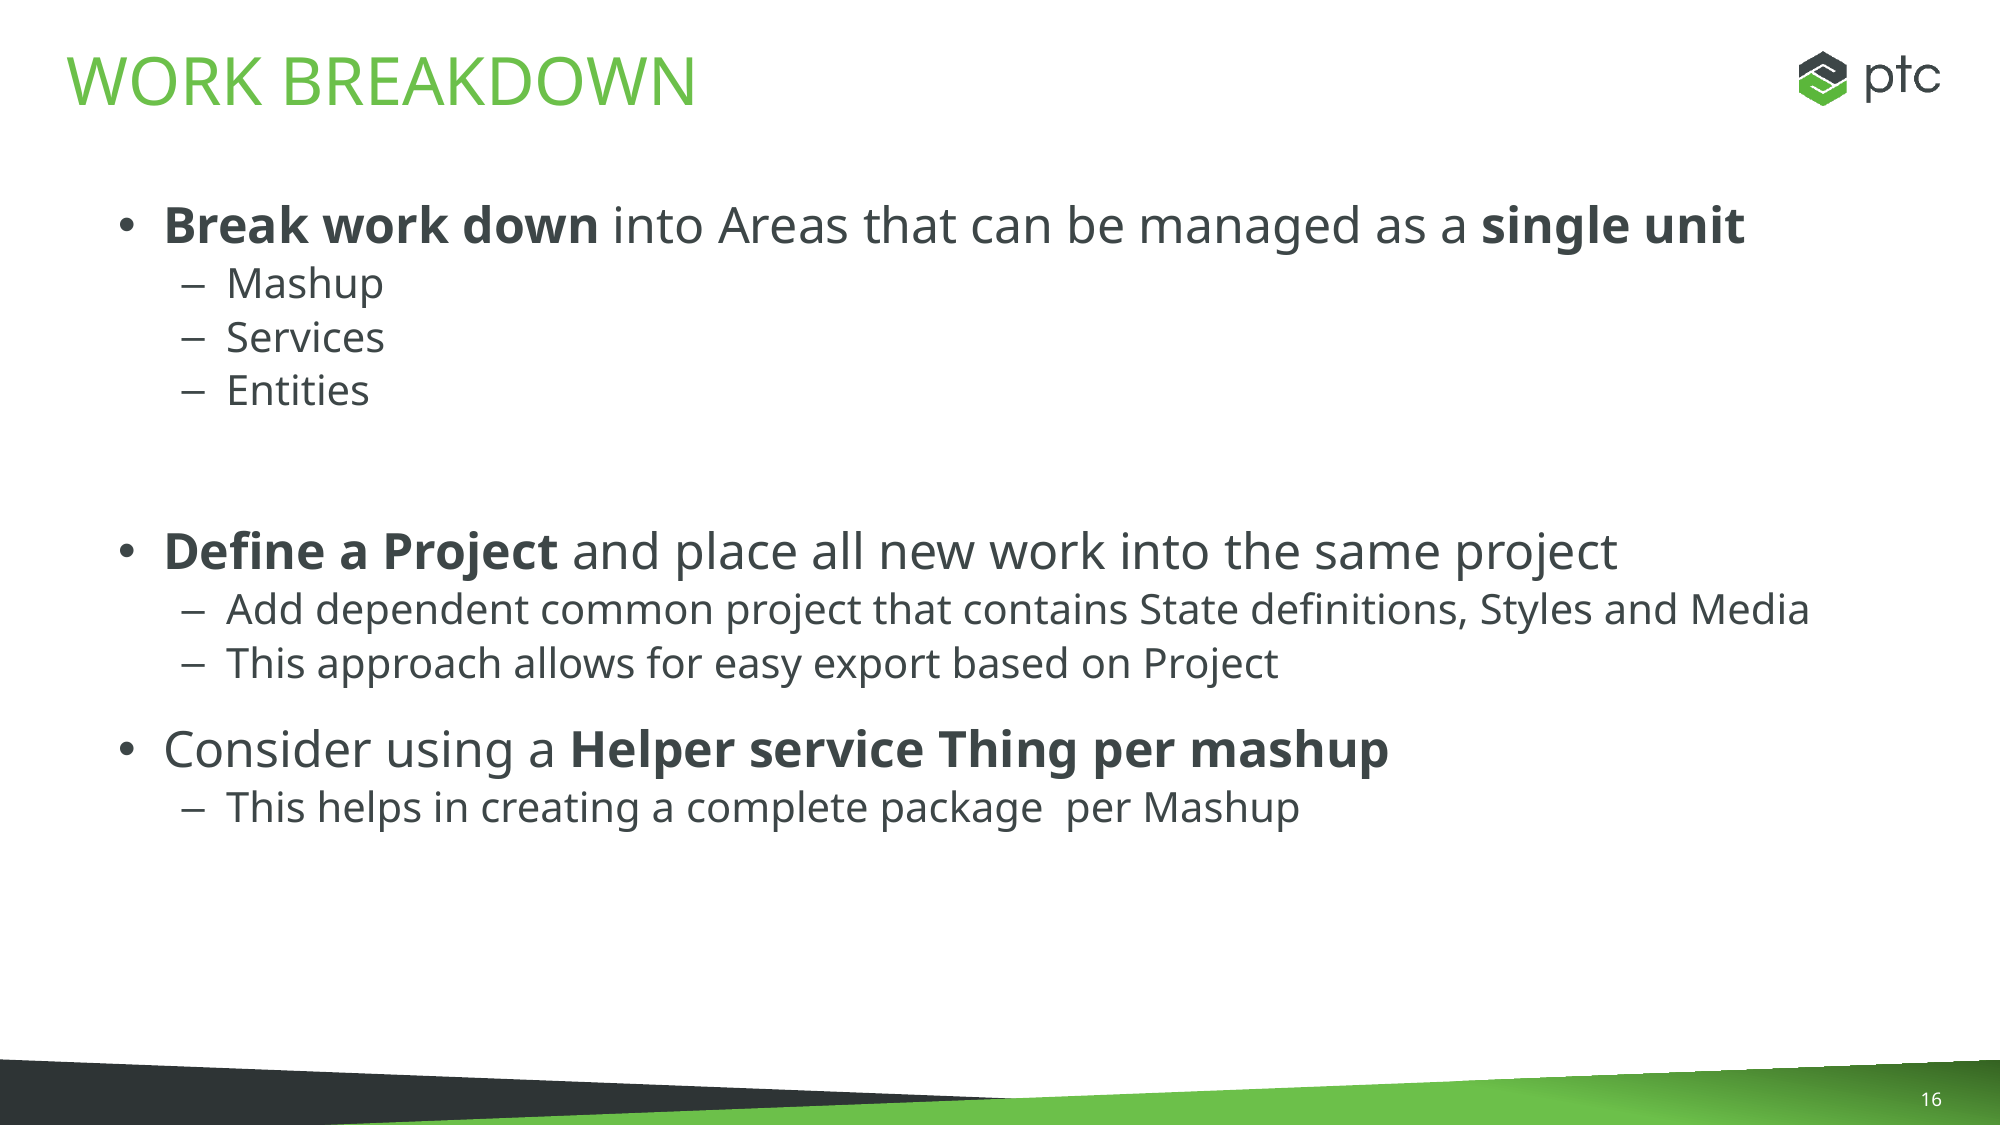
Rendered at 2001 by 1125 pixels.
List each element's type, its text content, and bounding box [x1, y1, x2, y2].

title WORK Breakdown [66, 57, 1750, 115]
picture [1799, 51, 1940, 106]
list Break work down into Areas that can be managed as a single unit Mashup Services Entities Define a Project and place all new work into the same project Add dependent common project that contains State definitions, Styles and Media This approach allows for easy export based on Project Consider using a Helper service Thing per mashup This helps in creating a complete package per Mashup [118, 200, 2000, 1014]
